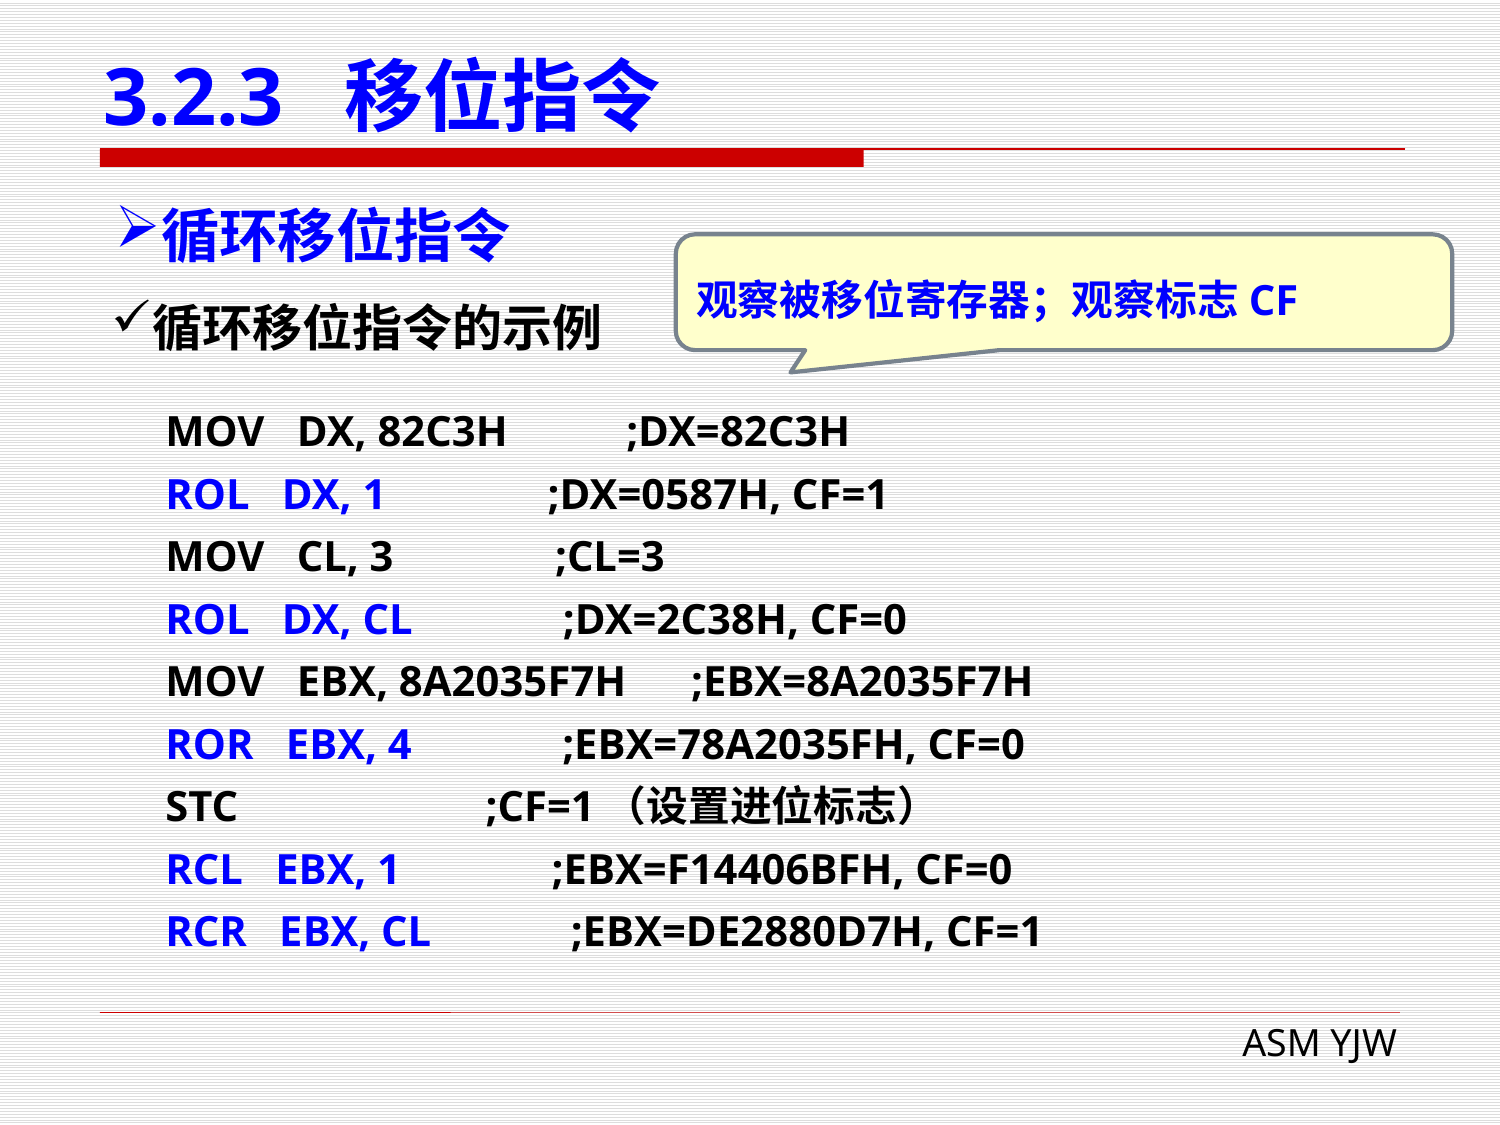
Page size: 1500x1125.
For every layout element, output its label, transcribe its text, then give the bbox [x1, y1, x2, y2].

text_box 循环移位指令的示例 [96, 289, 800, 364]
text_box MOV DX, 82C3H ;DX=82C3H ROL DX, 1 ;DX=0587H, CF=1 MOV CL, 3 ;CL=3 ROL DX, CL ;DX=2C38H, CF=0 MOV EBX, 8A2035F7H ;EBX=8A2035F7H ROR EBX, 4 ;EBX=78A2035FH, CF=0 STC ;CF=1（设置进位标志） RCL EBX, 1 ;EBX=F14406BFH, CF=0 RCR EBX, CL ;EBX=DE2880D7H, CF=1 [150, 385, 1353, 963]
text_box 循环移位指令的示例 [899, 353, 1197, 364]
text_box 循环移位指令 [100, 191, 1400, 277]
text_box 观察被移位寄存器；观察标志CF [673, 232, 1455, 375]
title 3.2.3 移位指令 [88, 42, 1448, 149]
